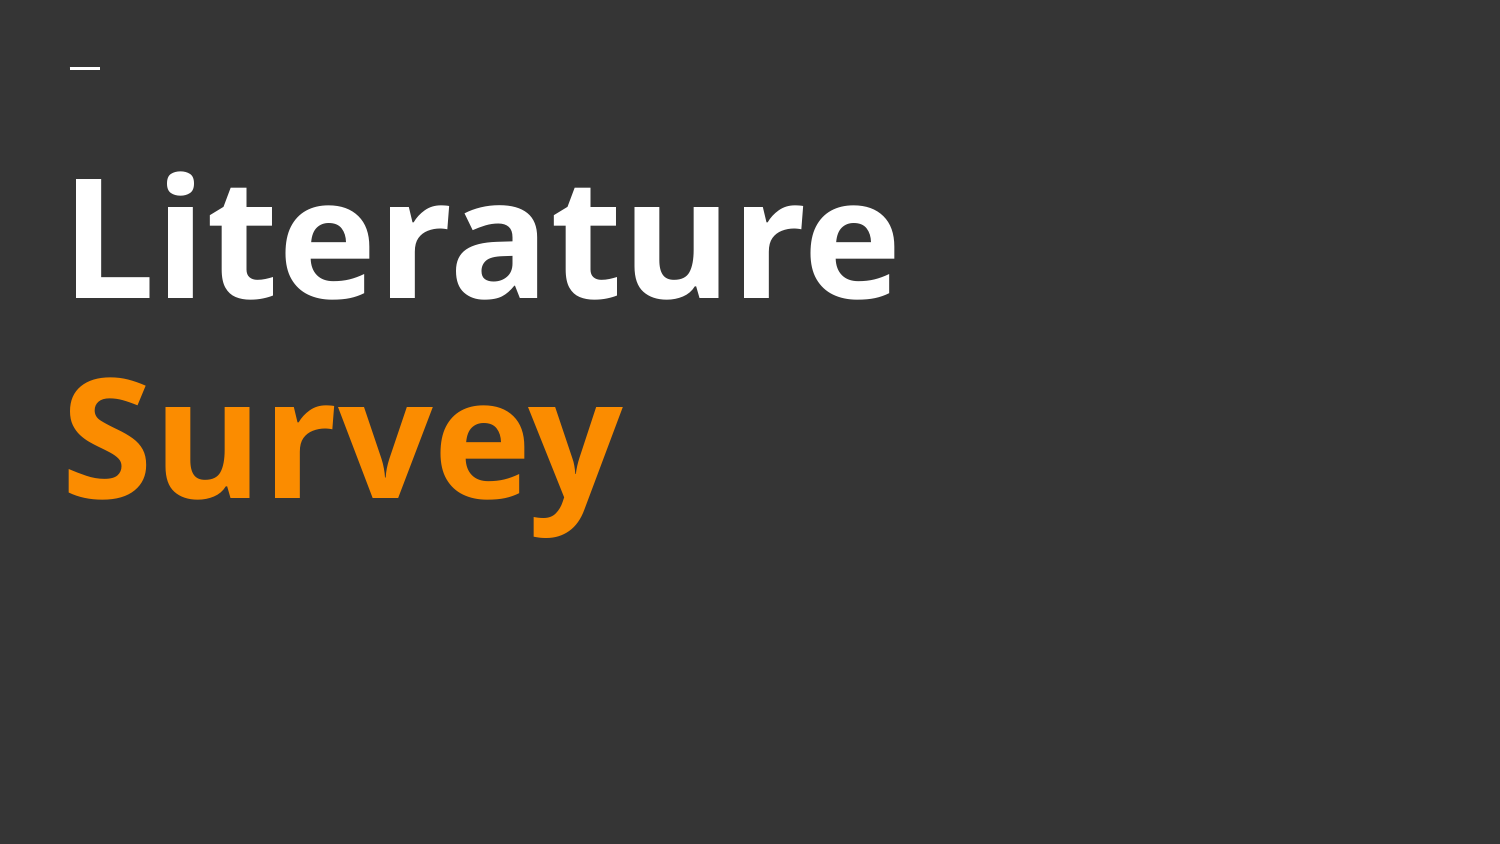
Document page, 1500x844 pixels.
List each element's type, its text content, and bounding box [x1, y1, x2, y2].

title Literature Survey [46, 116, 1463, 746]
